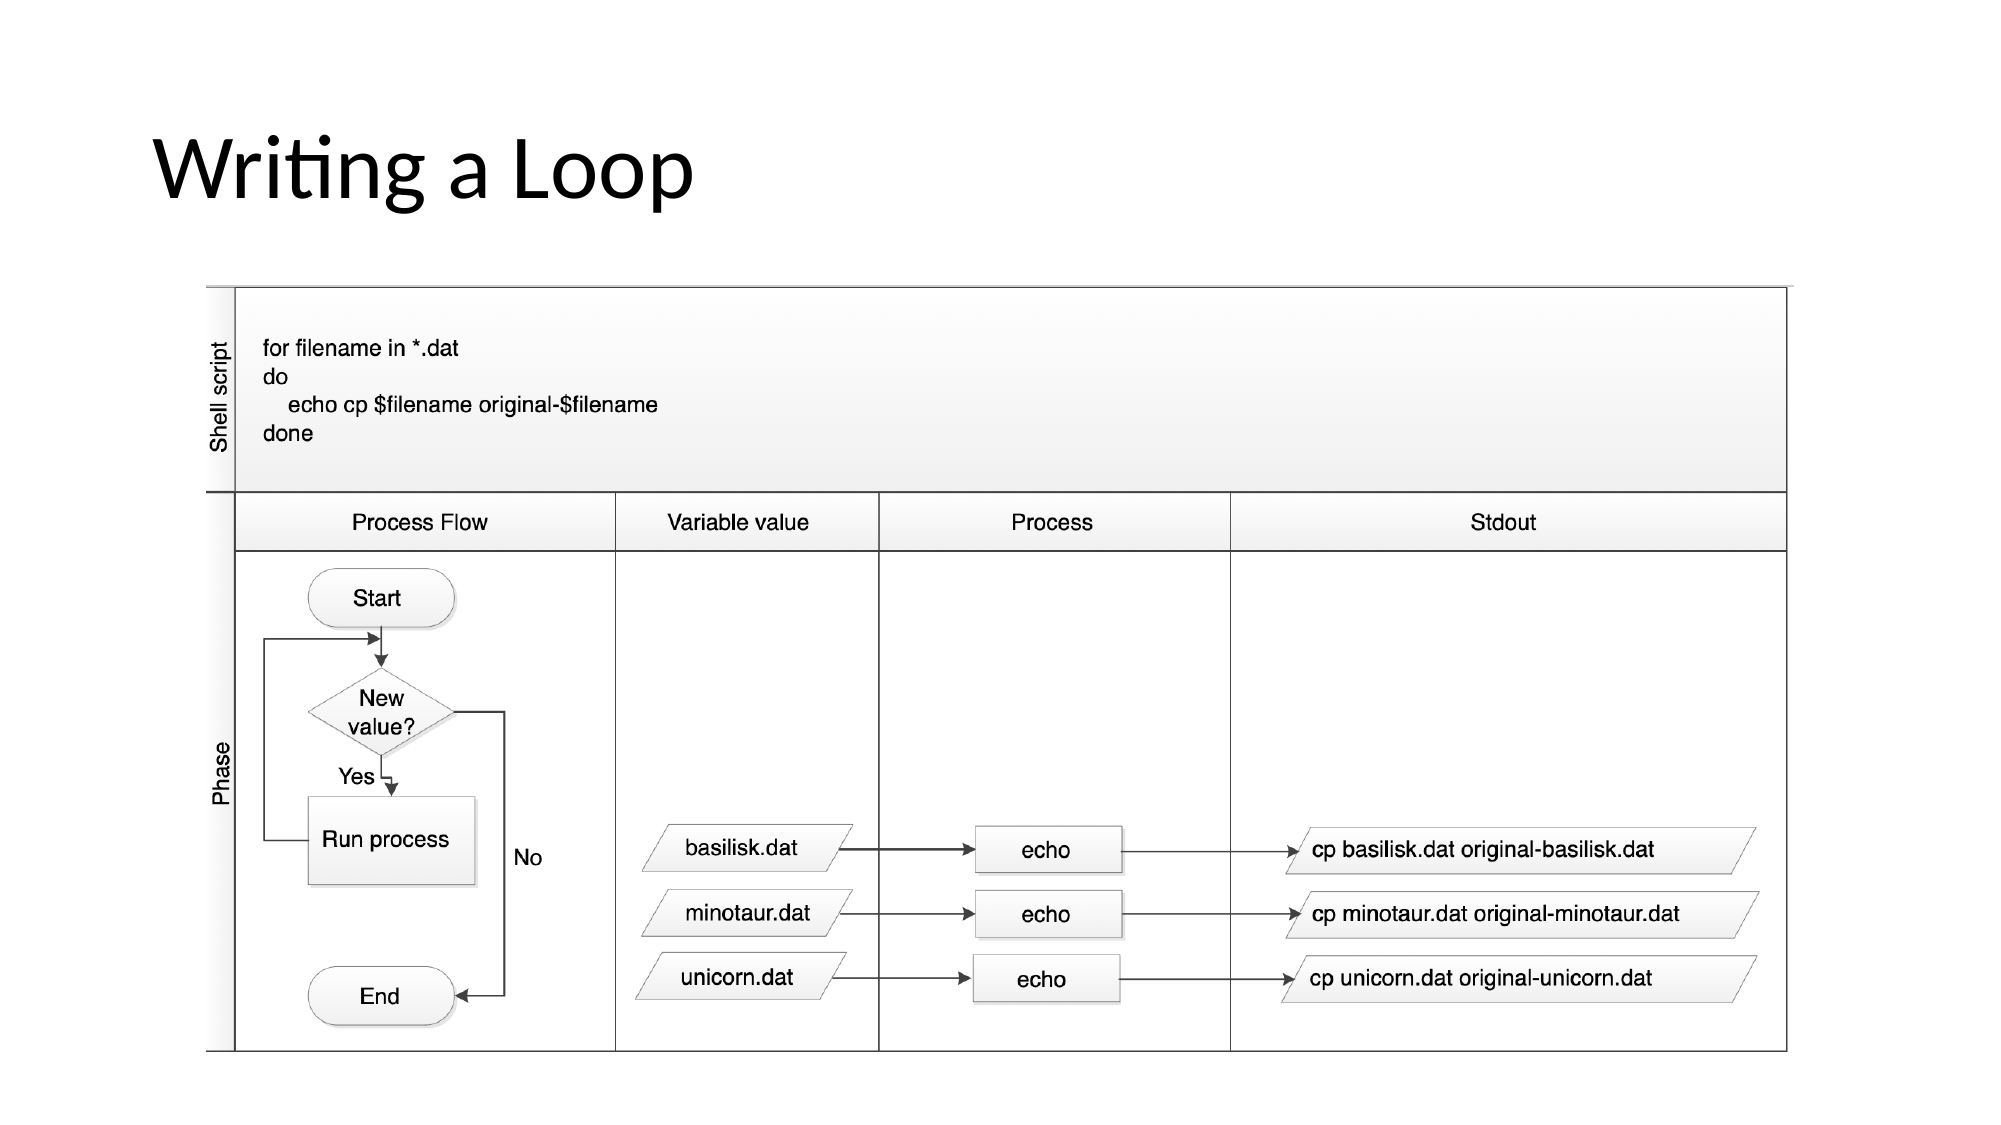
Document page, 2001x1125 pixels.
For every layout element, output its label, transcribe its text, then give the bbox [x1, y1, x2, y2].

picture [206, 276, 1794, 1061]
title Writing a Loop [137, 59, 1863, 278]
